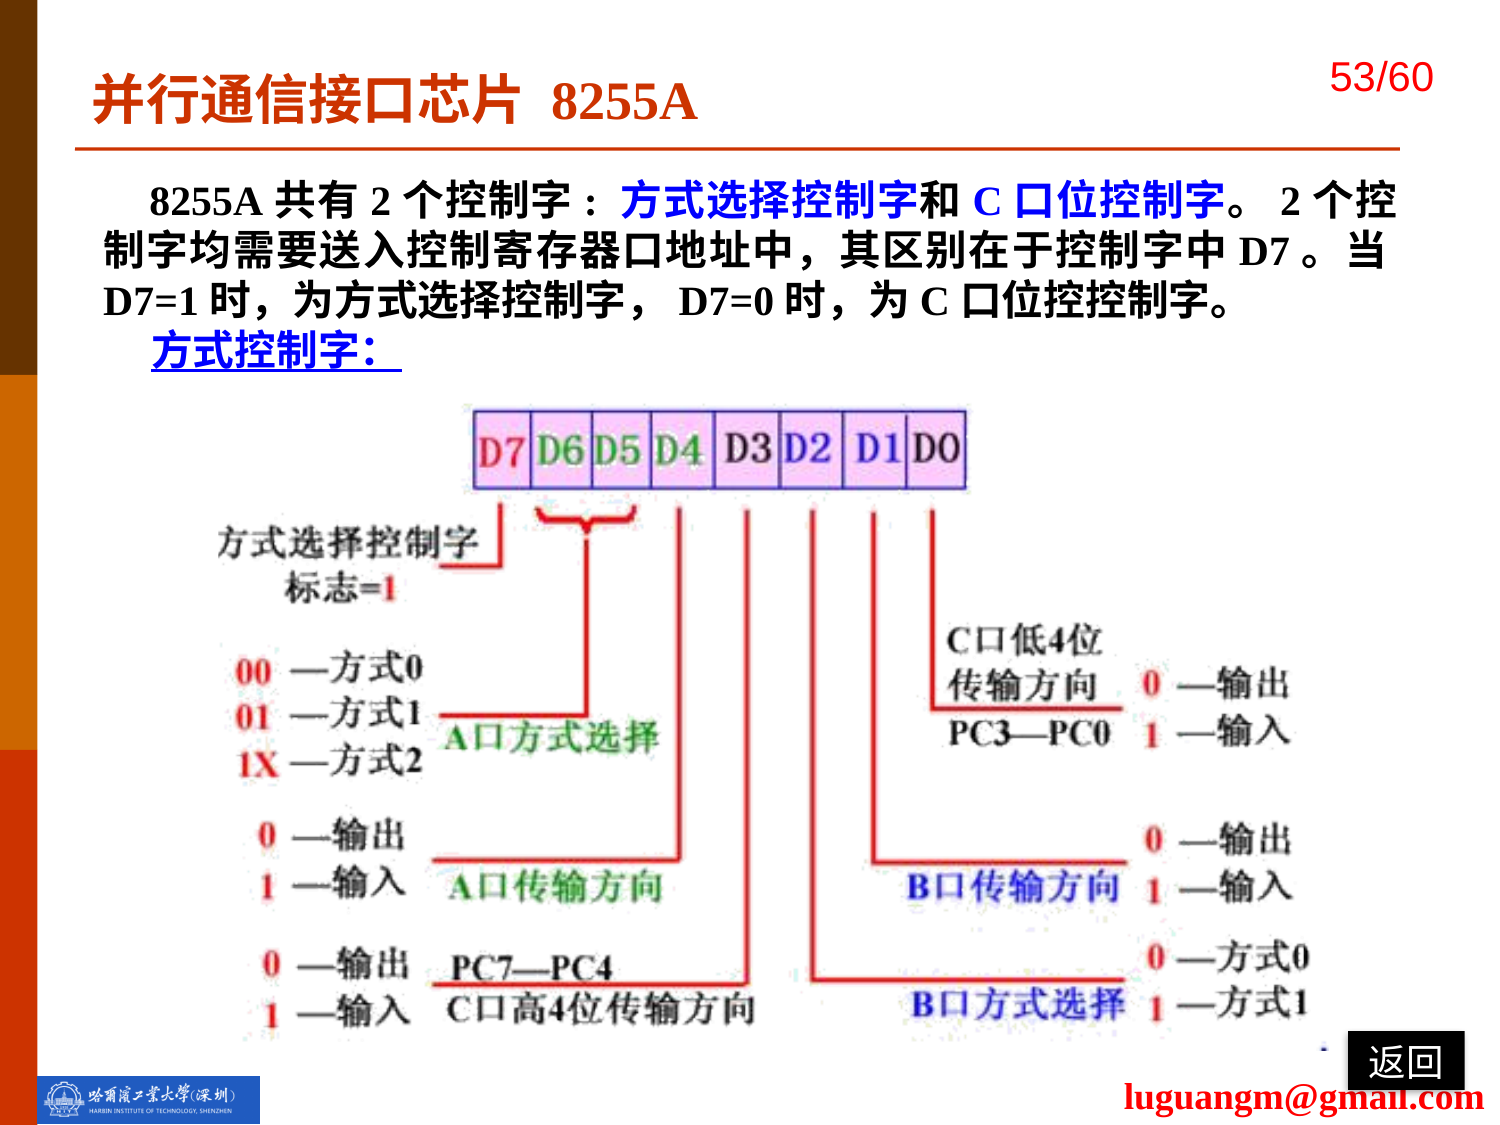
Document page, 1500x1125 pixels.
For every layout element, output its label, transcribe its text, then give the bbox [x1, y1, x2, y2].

text_box 并行通信接口芯片 8255A [76, 57, 1352, 138]
picture [37, 1076, 260, 1124]
text_box 8255A共有2个控制字: 方式选择控制字和C口位控制字。2个控制字均需要送入控制寄存器口地址中，其区别在于控制字中D7。当D7=1时，为方式选择控制字，D7=0时，为C口位控控制字。 方式控制字： [88, 166, 1412, 382]
text_box 返回 [1347, 1031, 1465, 1090]
picture [218, 396, 1329, 1051]
